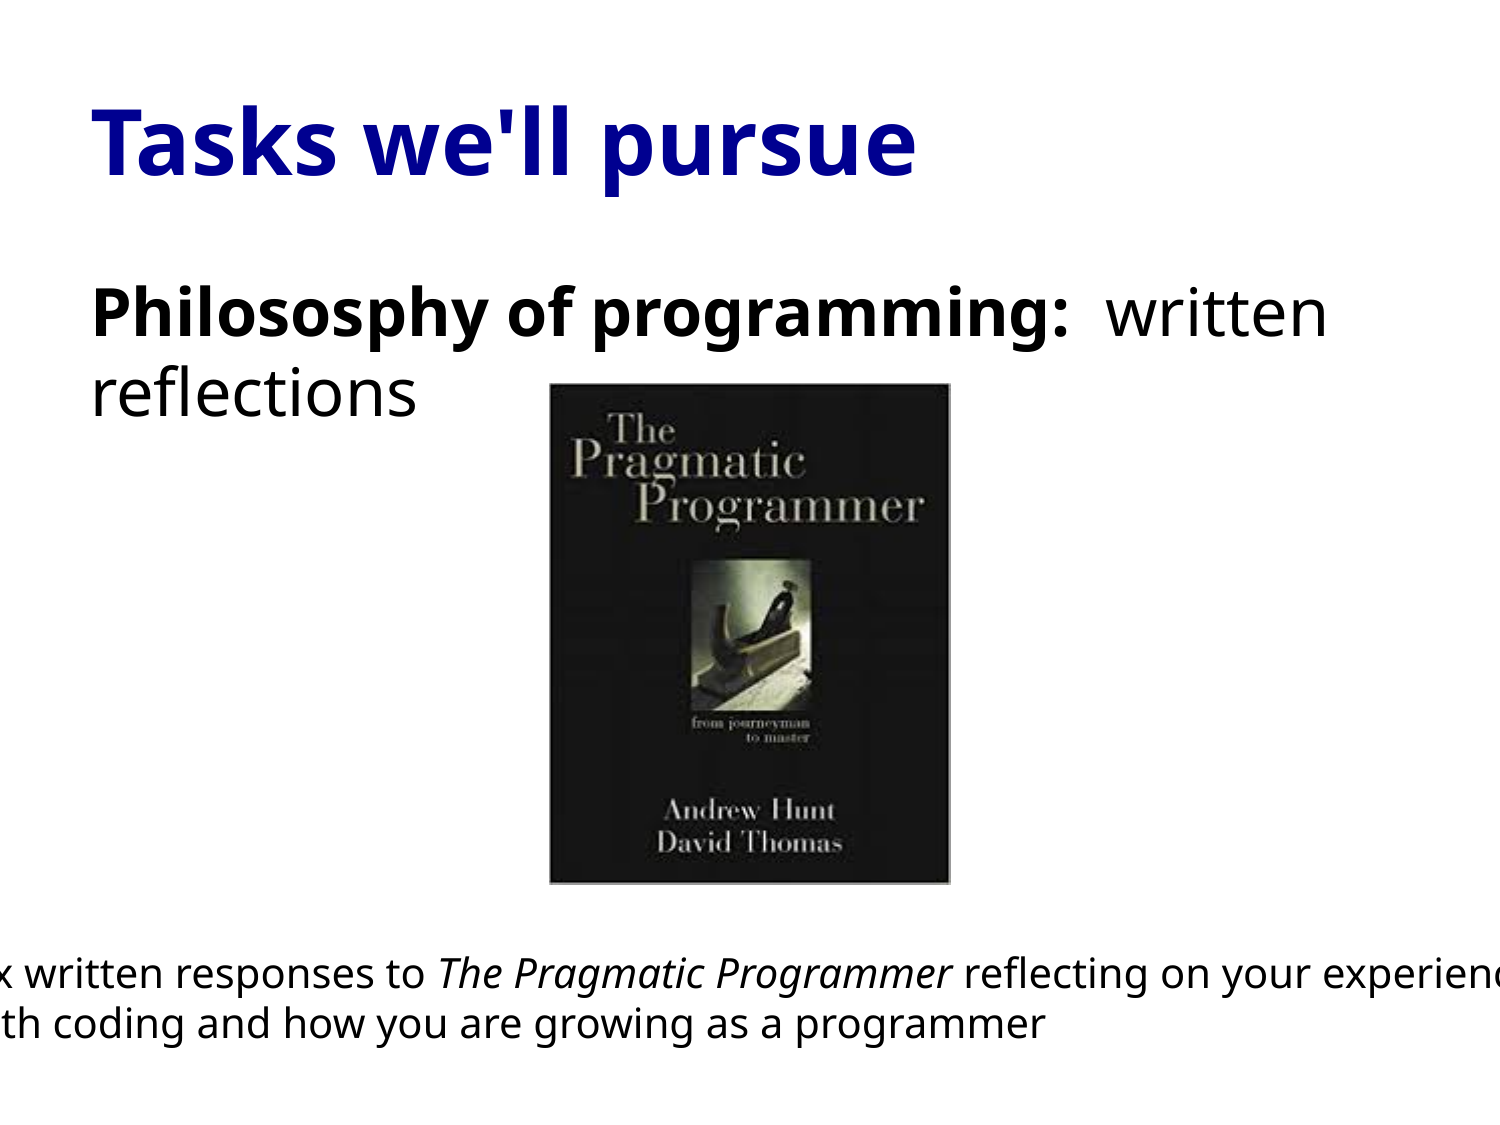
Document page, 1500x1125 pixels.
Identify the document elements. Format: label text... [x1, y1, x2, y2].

list Philososphy of programming: written reflections [75, 262, 1500, 939]
picture [549, 382, 951, 885]
title Tasks we'll pursue [75, 45, 1425, 233]
text_box Six written responses to The Pragmatic Programmer reflecting on your experience with coding and how you are growing as a programmer [0, 939, 1500, 1055]
